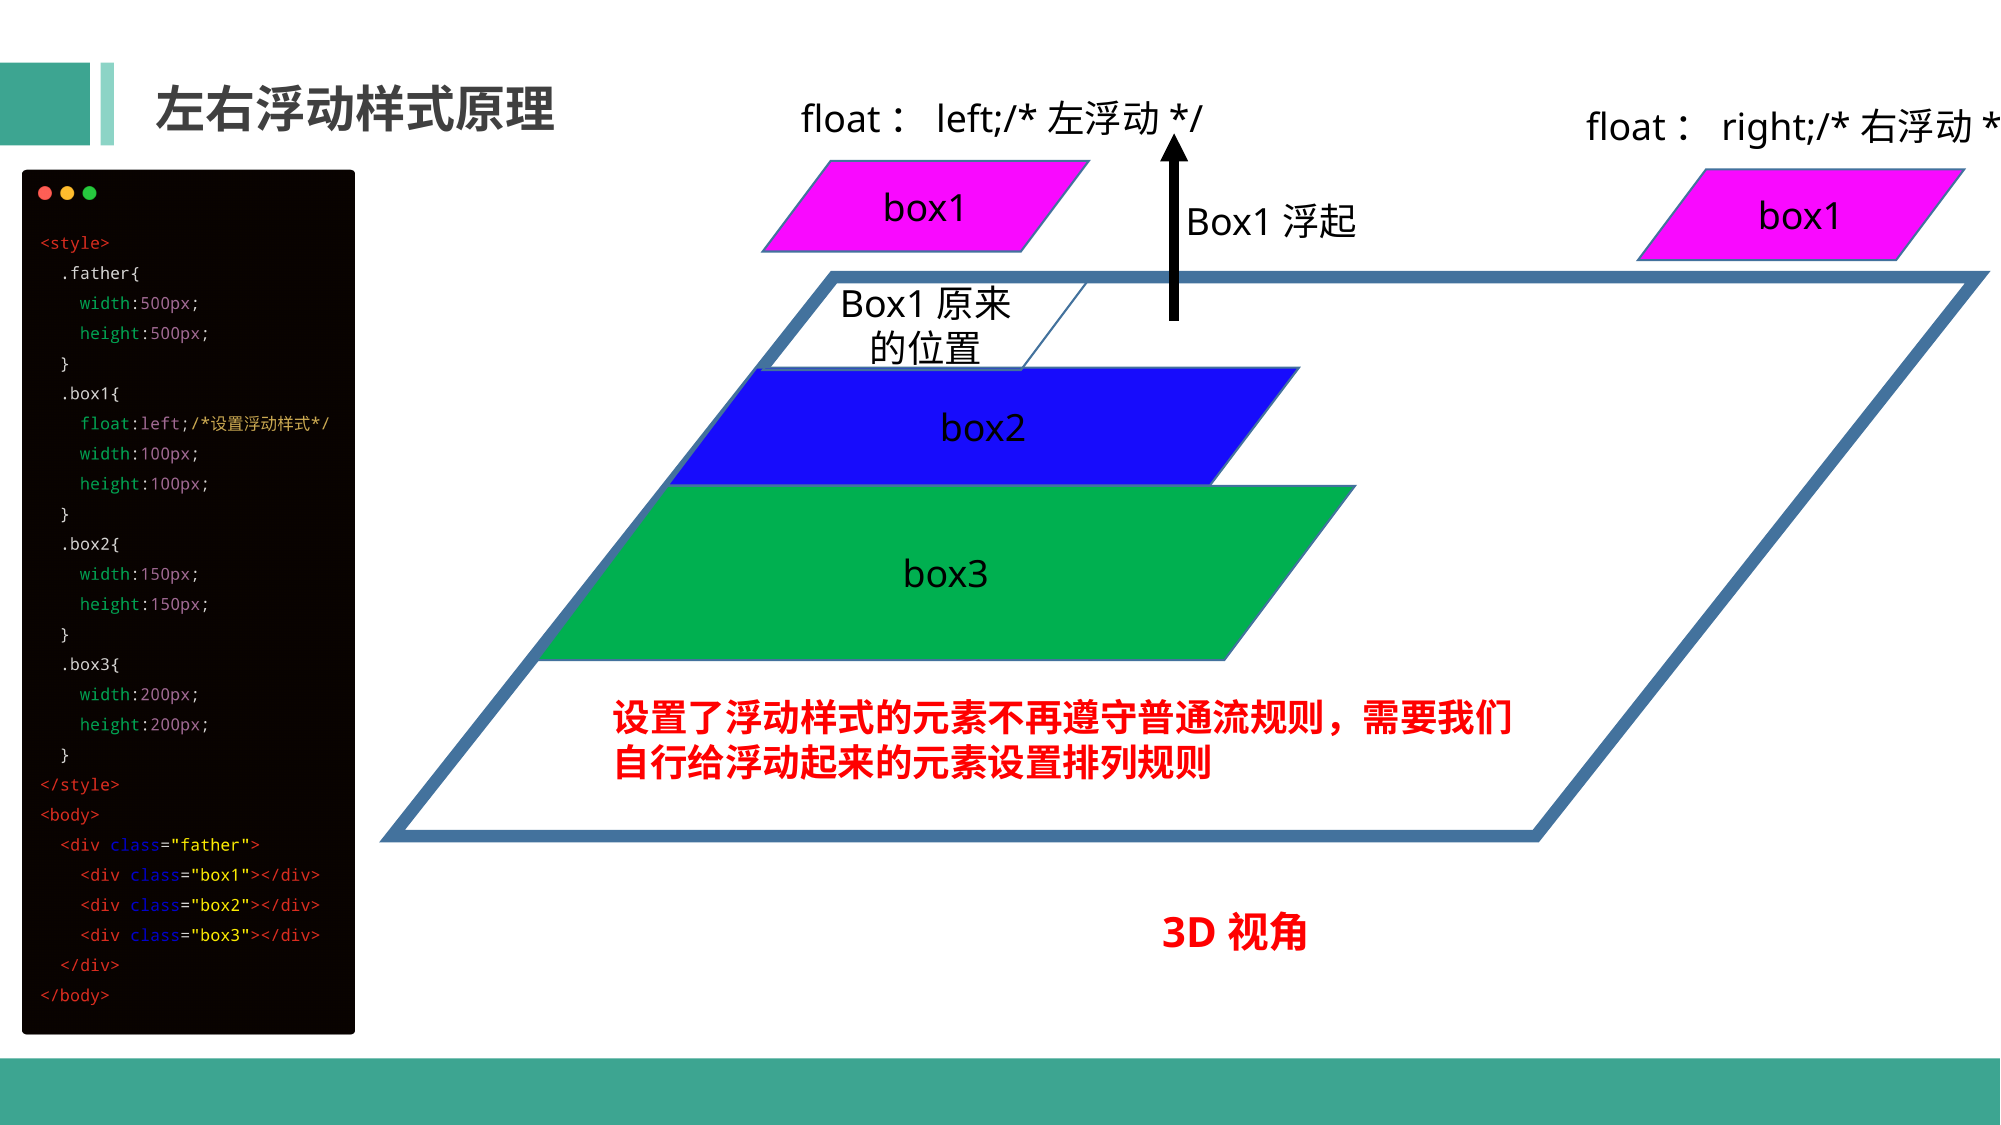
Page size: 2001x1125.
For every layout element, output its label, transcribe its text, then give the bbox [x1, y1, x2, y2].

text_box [0, 62, 114, 146]
text_box Box1浮起 [1175, 190, 1372, 251]
text_box Box1原来的位置 [760, 278, 1091, 372]
text_box box3 [534, 484, 1358, 662]
text_box Box1浮起 [1170, 190, 1174, 251]
text_box [389, 275, 1980, 838]
text_box box2 [667, 366, 1301, 484]
text_box float：right;/*右浮动*/ [1571, 95, 2000, 156]
text_box box1 [1635, 168, 1967, 262]
text_box float：left;/*左浮动*/ [786, 87, 1219, 148]
text_box box1 [760, 159, 1091, 253]
text_box 左右浮动样式原理 [140, 69, 1000, 145]
picture [22, 169, 355, 1035]
text_box 3D视角 [869, 898, 1604, 964]
text_box 设置了浮动样式的元素不再遵守普通流规则，需要我们自行给浮动起来的元素设置排列规则 [598, 686, 1565, 792]
text_box [0, 1057, 2000, 1125]
